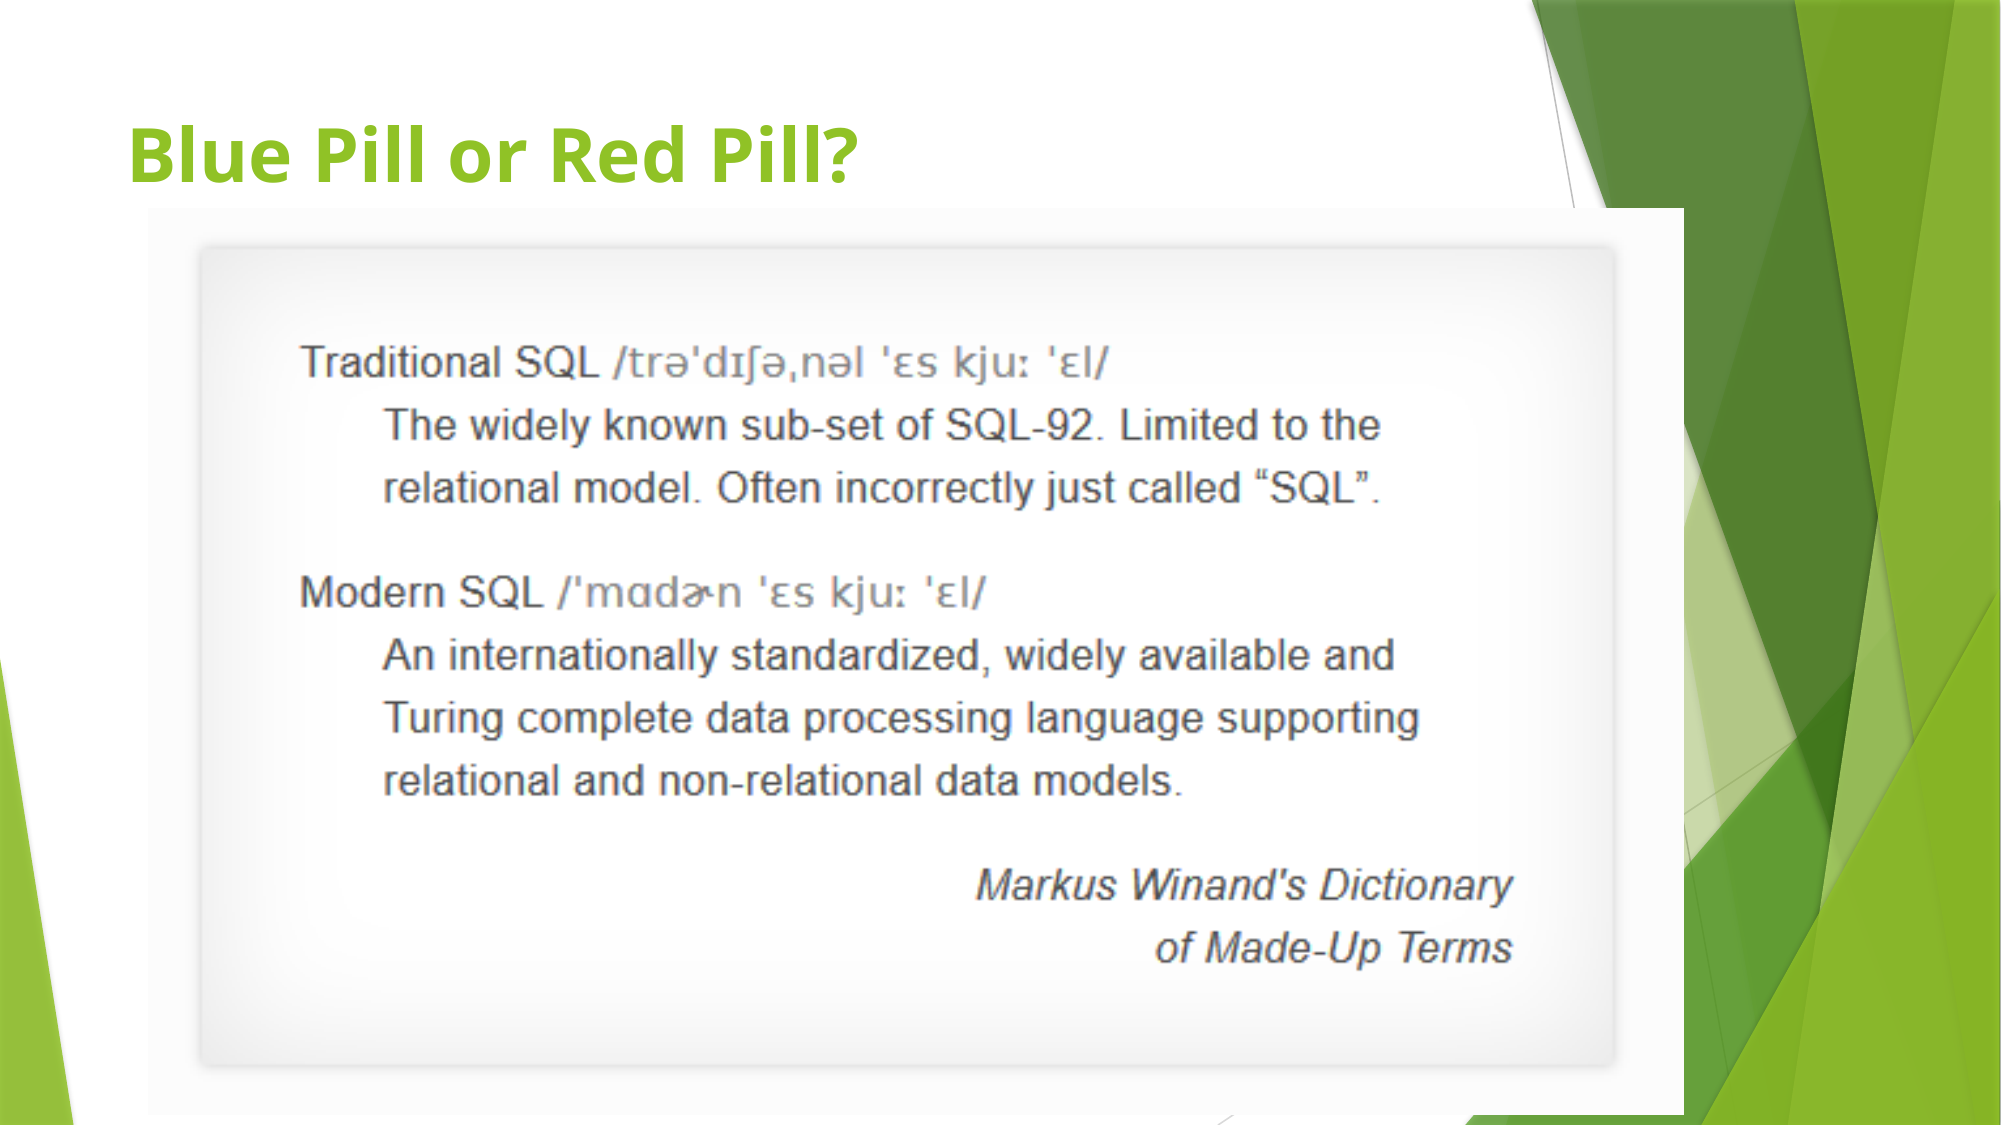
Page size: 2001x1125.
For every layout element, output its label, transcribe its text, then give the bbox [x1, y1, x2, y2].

picture [147, 207, 1685, 1115]
title Blue Pill or Red Pill? [111, 99, 1522, 317]
